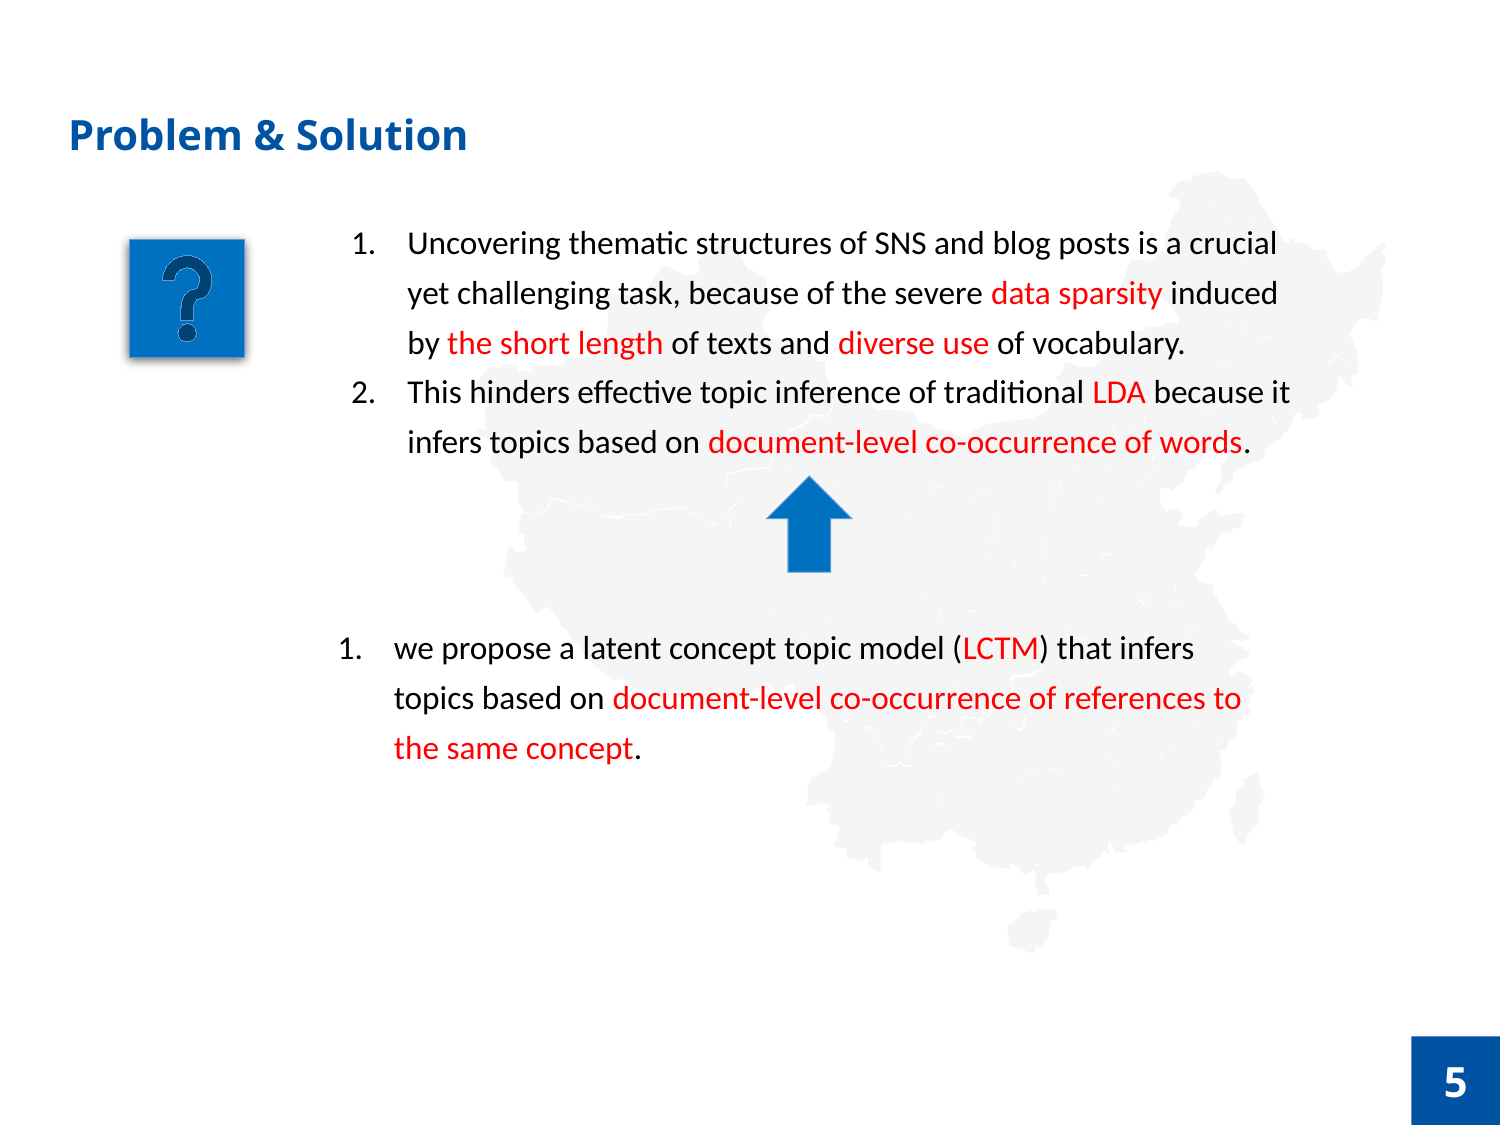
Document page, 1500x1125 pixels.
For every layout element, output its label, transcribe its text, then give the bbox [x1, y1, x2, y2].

text_box we propose a latent concept topic model (LCTM) that infers topics based on document-level co-occurrence of references to the same concept. [322, 608, 1296, 864]
text_box [765, 475, 854, 573]
text_box [129, 239, 245, 358]
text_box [17, 21, 337, 204]
text_box Uncovering thematic structures of SNS and blog posts is a crucial yet challenging task, because of the severe data sparsity induced by the short length of texts and diverse use of vocabulary. This hinders effective topic inference of traditional LDA because it infers topics based on document-level co-occurrence of words. [336, 203, 1310, 568]
text_box Problem & Solution [337, 101, 1058, 166]
text_box 5 [1411, 1036, 1500, 1125]
